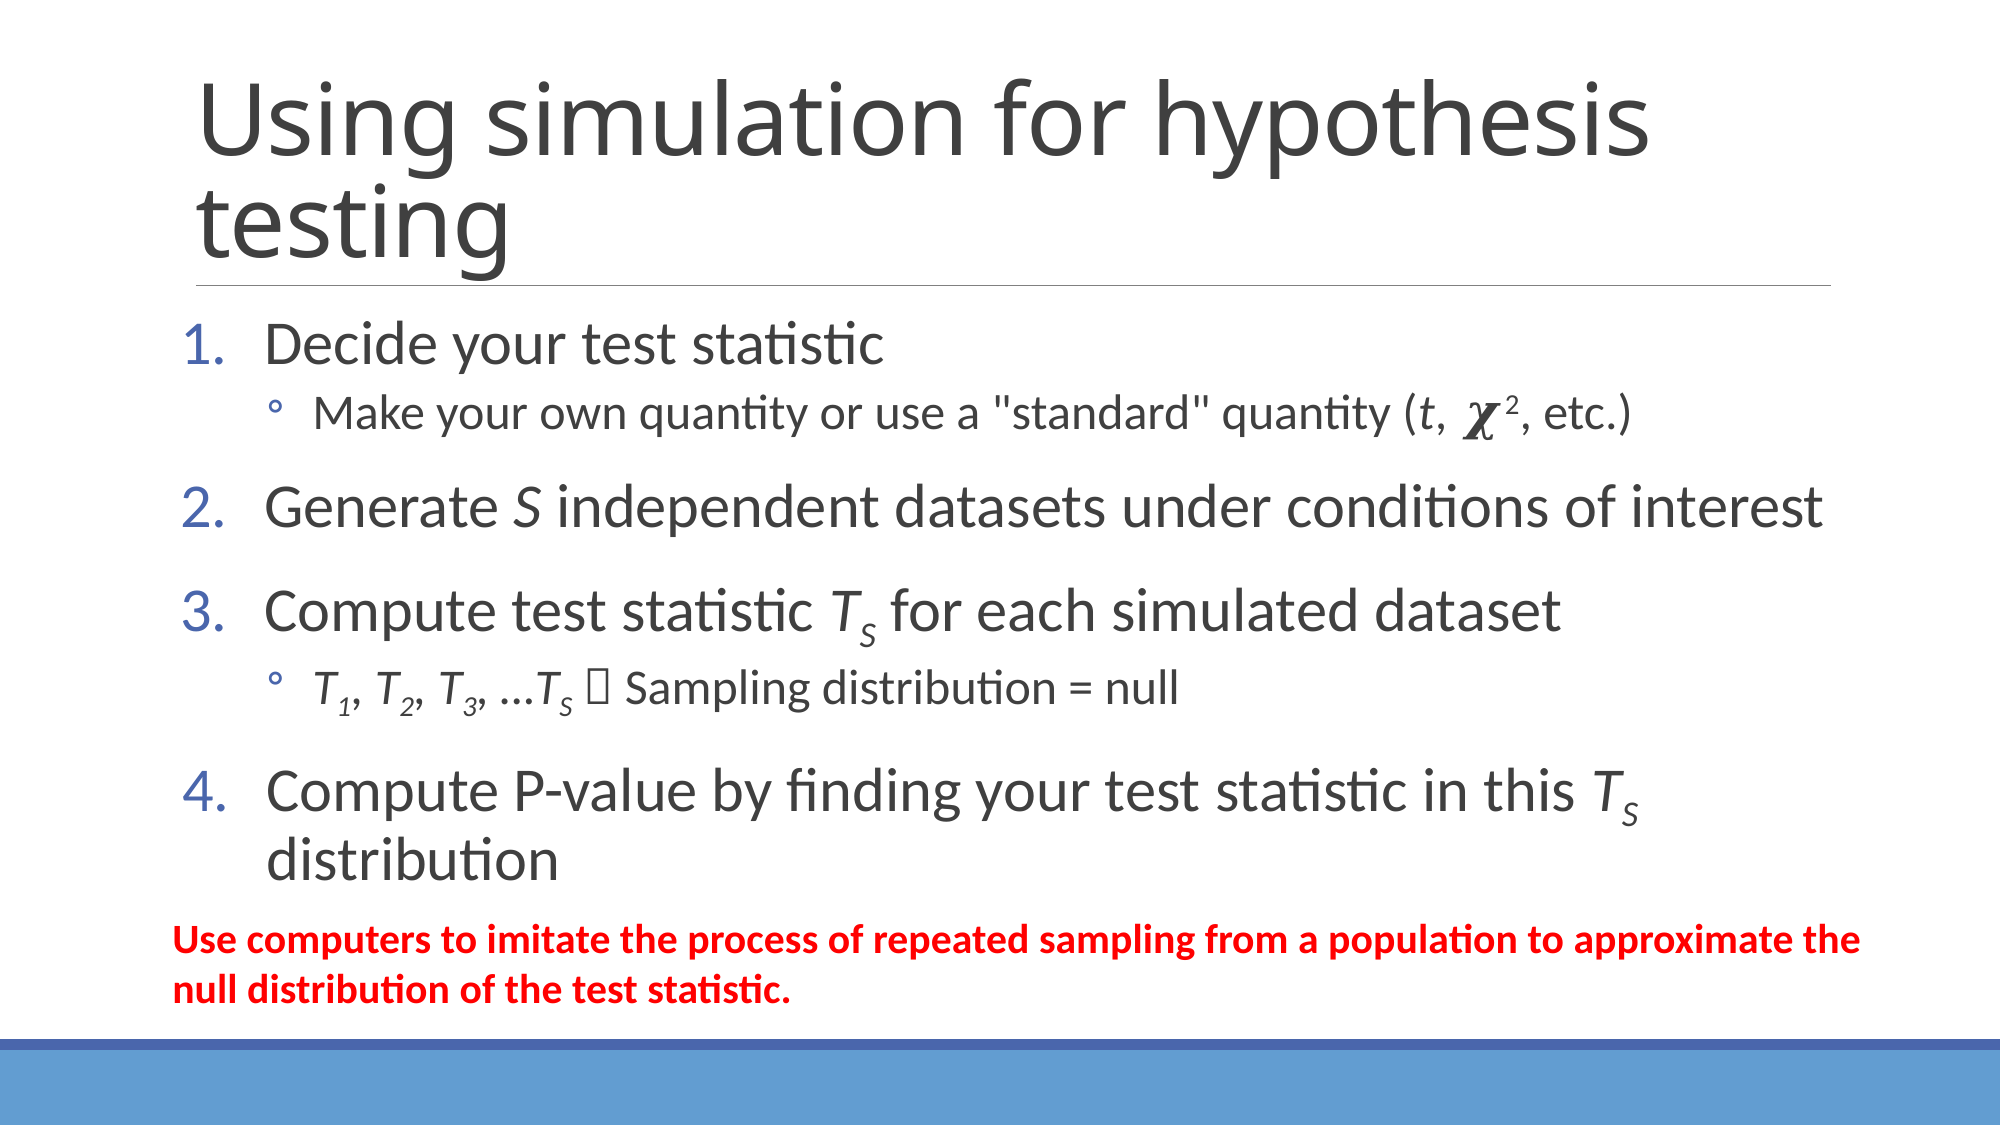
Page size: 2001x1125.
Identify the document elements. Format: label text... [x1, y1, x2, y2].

title Using simulation for hypothesis testing [180, 47, 1830, 285]
text_box Use computers to imitate the process of repeated sampling from a population to approximate the null distribution of the test statistic. [157, 904, 1893, 1020]
list Decide your test statistic Make your own quantity or use a "standard" quantity (t, 𝝌2, etc.) Generate S independent datasets under conditions of interest Compute test statistic TS for each simulated dataset T1, T2, T3, …TS  Sampling distribution = null Compute P-value by finding your test statistic in this TS distribution [180, 302, 1830, 904]
